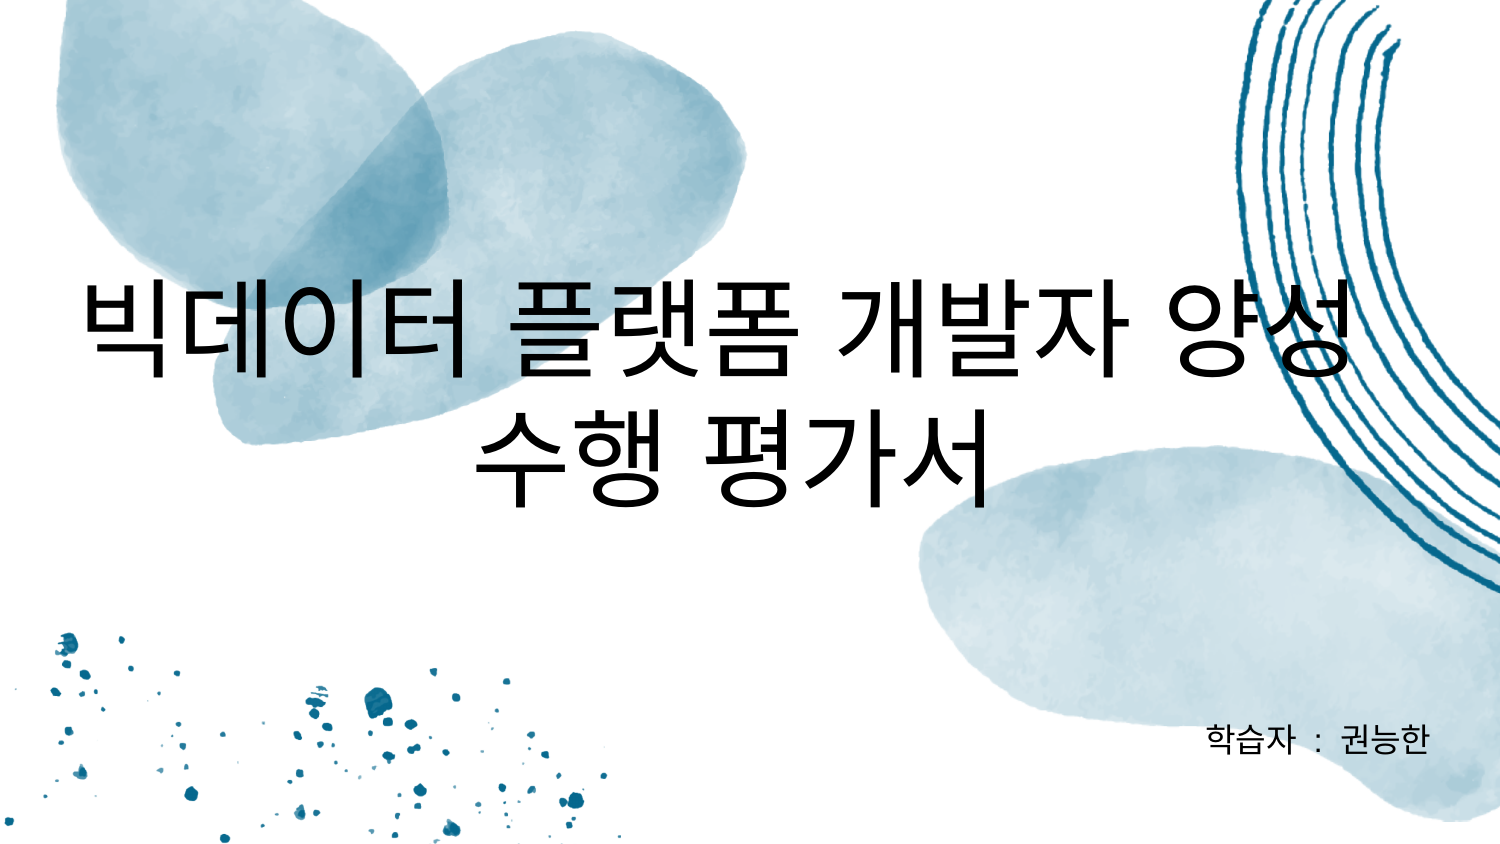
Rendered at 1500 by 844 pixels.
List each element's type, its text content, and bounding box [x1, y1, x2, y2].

picture [1470, 401, 1500, 447]
picture [1419, 536, 1500, 585]
picture [918, 536, 1500, 822]
picture [1464, 528, 1500, 556]
picture [1235, 0, 1266, 238]
picture [1470, 430, 1500, 480]
title 빅데이터 플랫폼 개발자 양성 수행 평가서 [0, 238, 1470, 536]
picture [55, 0, 748, 238]
picture [0, 633, 620, 844]
picture [1283, 0, 1500, 421]
picture [1470, 466, 1500, 515]
subtitle 학습자 : 권능한 [1179, 703, 1457, 774]
picture [1242, 0, 1315, 238]
picture [1470, 502, 1500, 538]
